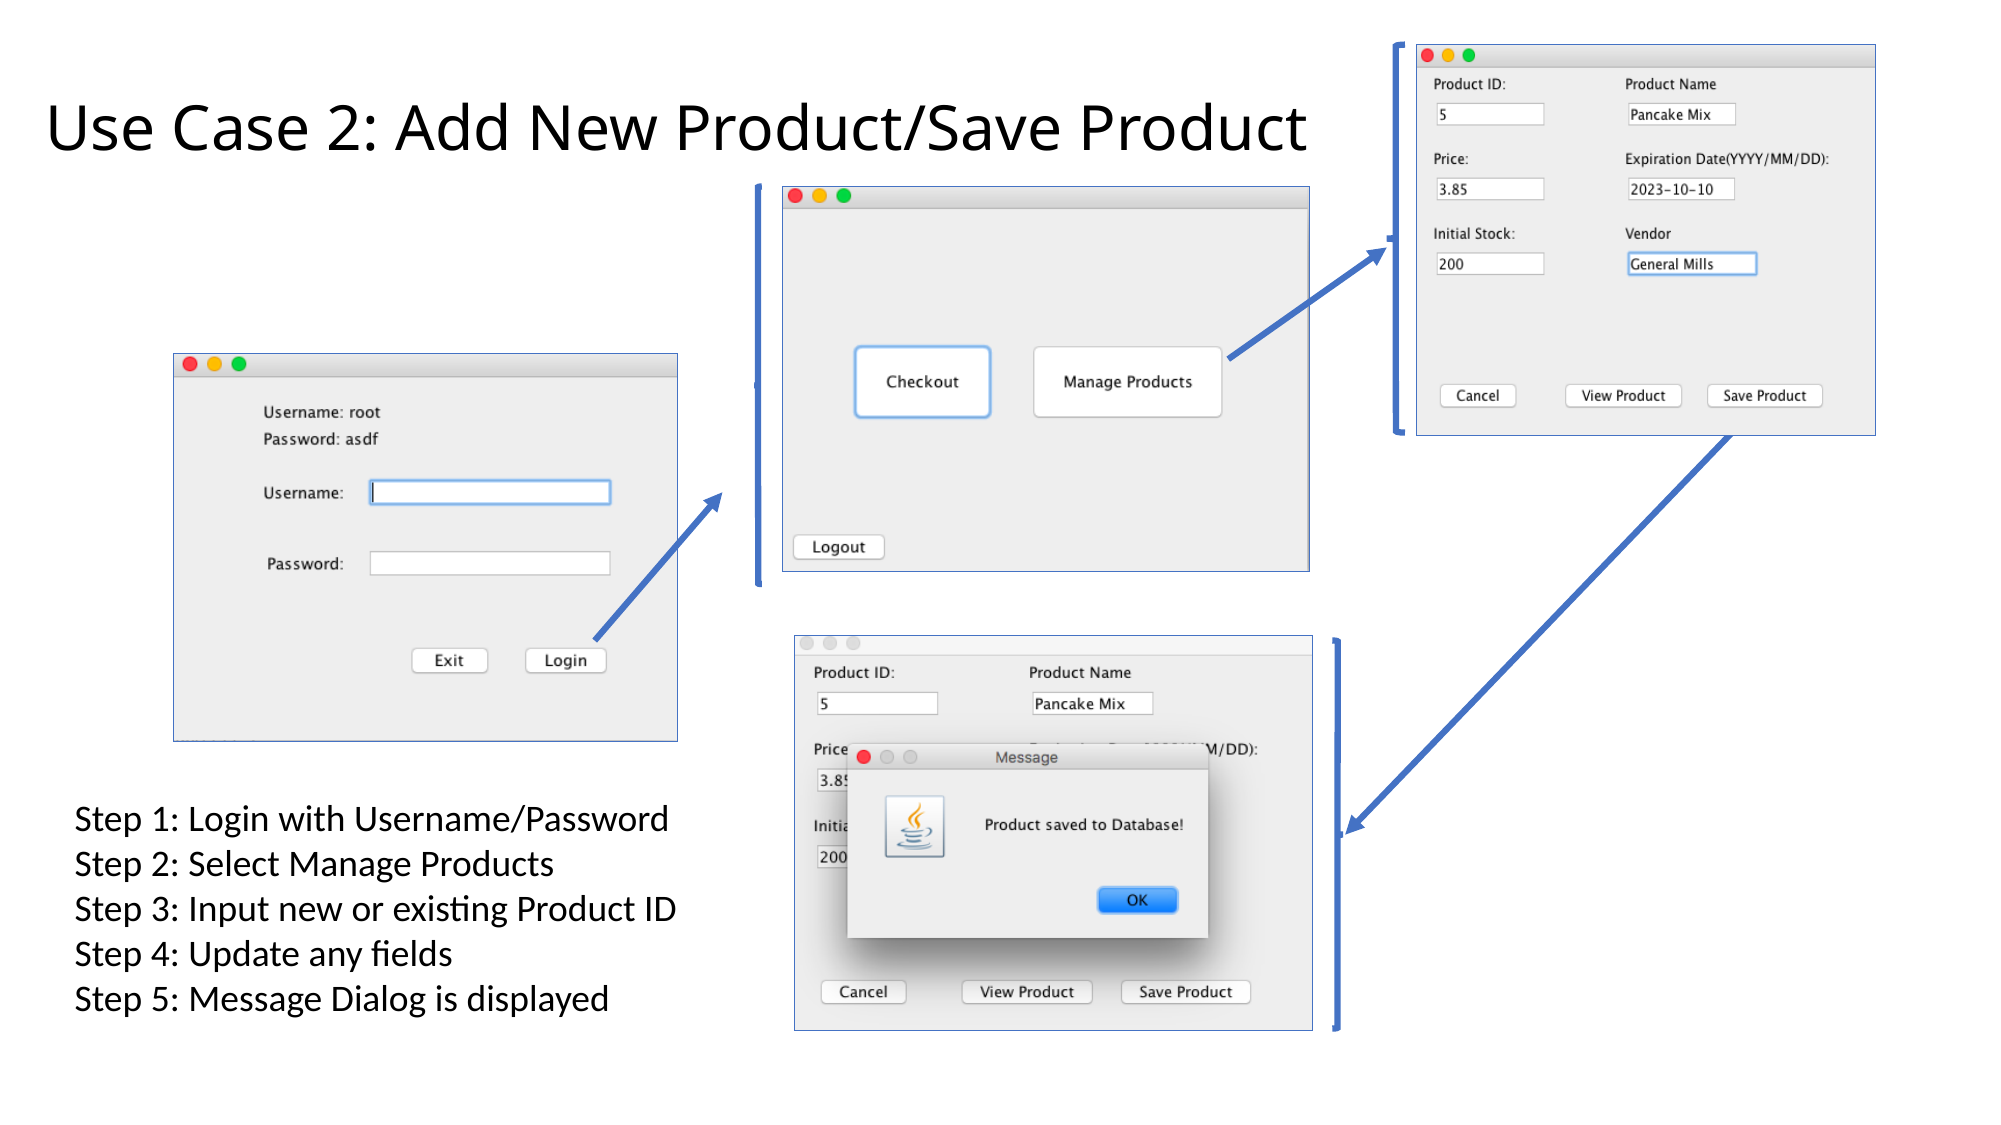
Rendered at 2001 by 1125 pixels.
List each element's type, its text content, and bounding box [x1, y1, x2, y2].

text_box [594, 492, 723, 641]
picture [794, 635, 1313, 1031]
text_box Step 1: Login with Username/Password Step 2: Select Manage Products Step 3: Input new or existing Product ID Step 4: Update any fields Step 5: Message Dialog is displayed [59, 786, 723, 1026]
title Use Case 2: Add New Product/Save Product [30, 57, 1355, 203]
text_box [1332, 639, 1343, 1030]
text_box [754, 185, 762, 585]
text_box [1228, 247, 1387, 360]
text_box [1345, 418, 1746, 835]
text_box [1386, 44, 1406, 418]
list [173, 353, 678, 742]
picture [782, 186, 1310, 572]
picture [1416, 44, 1876, 436]
